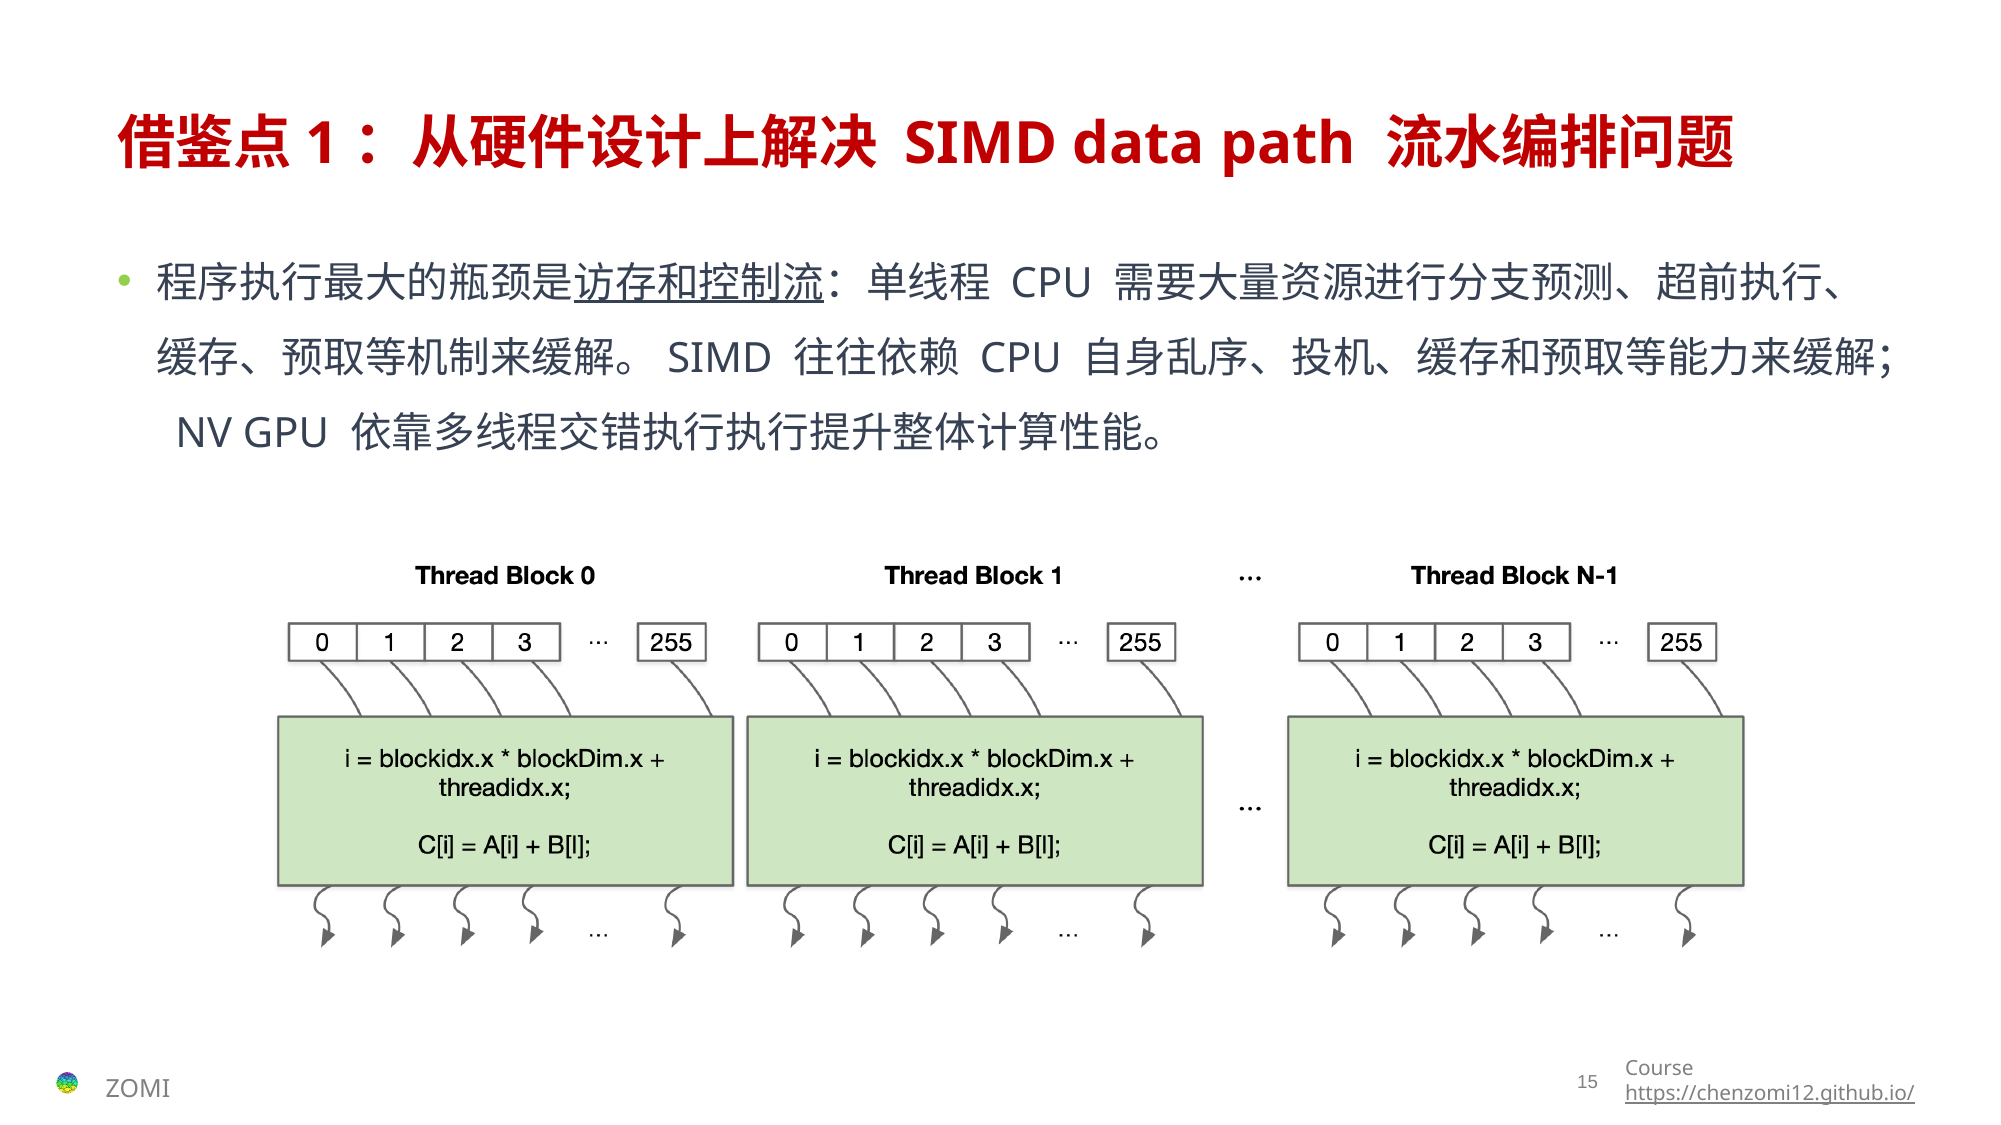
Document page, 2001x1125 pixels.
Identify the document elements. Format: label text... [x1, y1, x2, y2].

picture [57, 1073, 77, 1093]
picture [254, 545, 1749, 1034]
title 借鉴点1：从硬件设计上解决 SIMD data path 流水编排问题 [102, 91, 1901, 189]
list 程序执行最大的瓶颈是访存和控制流：单线程 CPU 需要大量资源进行分支预测、超前执行、缓存、预取等机制来缓解。SIMD 往往依赖 CPU 自身乱序、投机、缓存和预取等能力来缓解； NV GPU 依靠多线程交错执行执行提升整体计算性能。 [102, 223, 1901, 1043]
